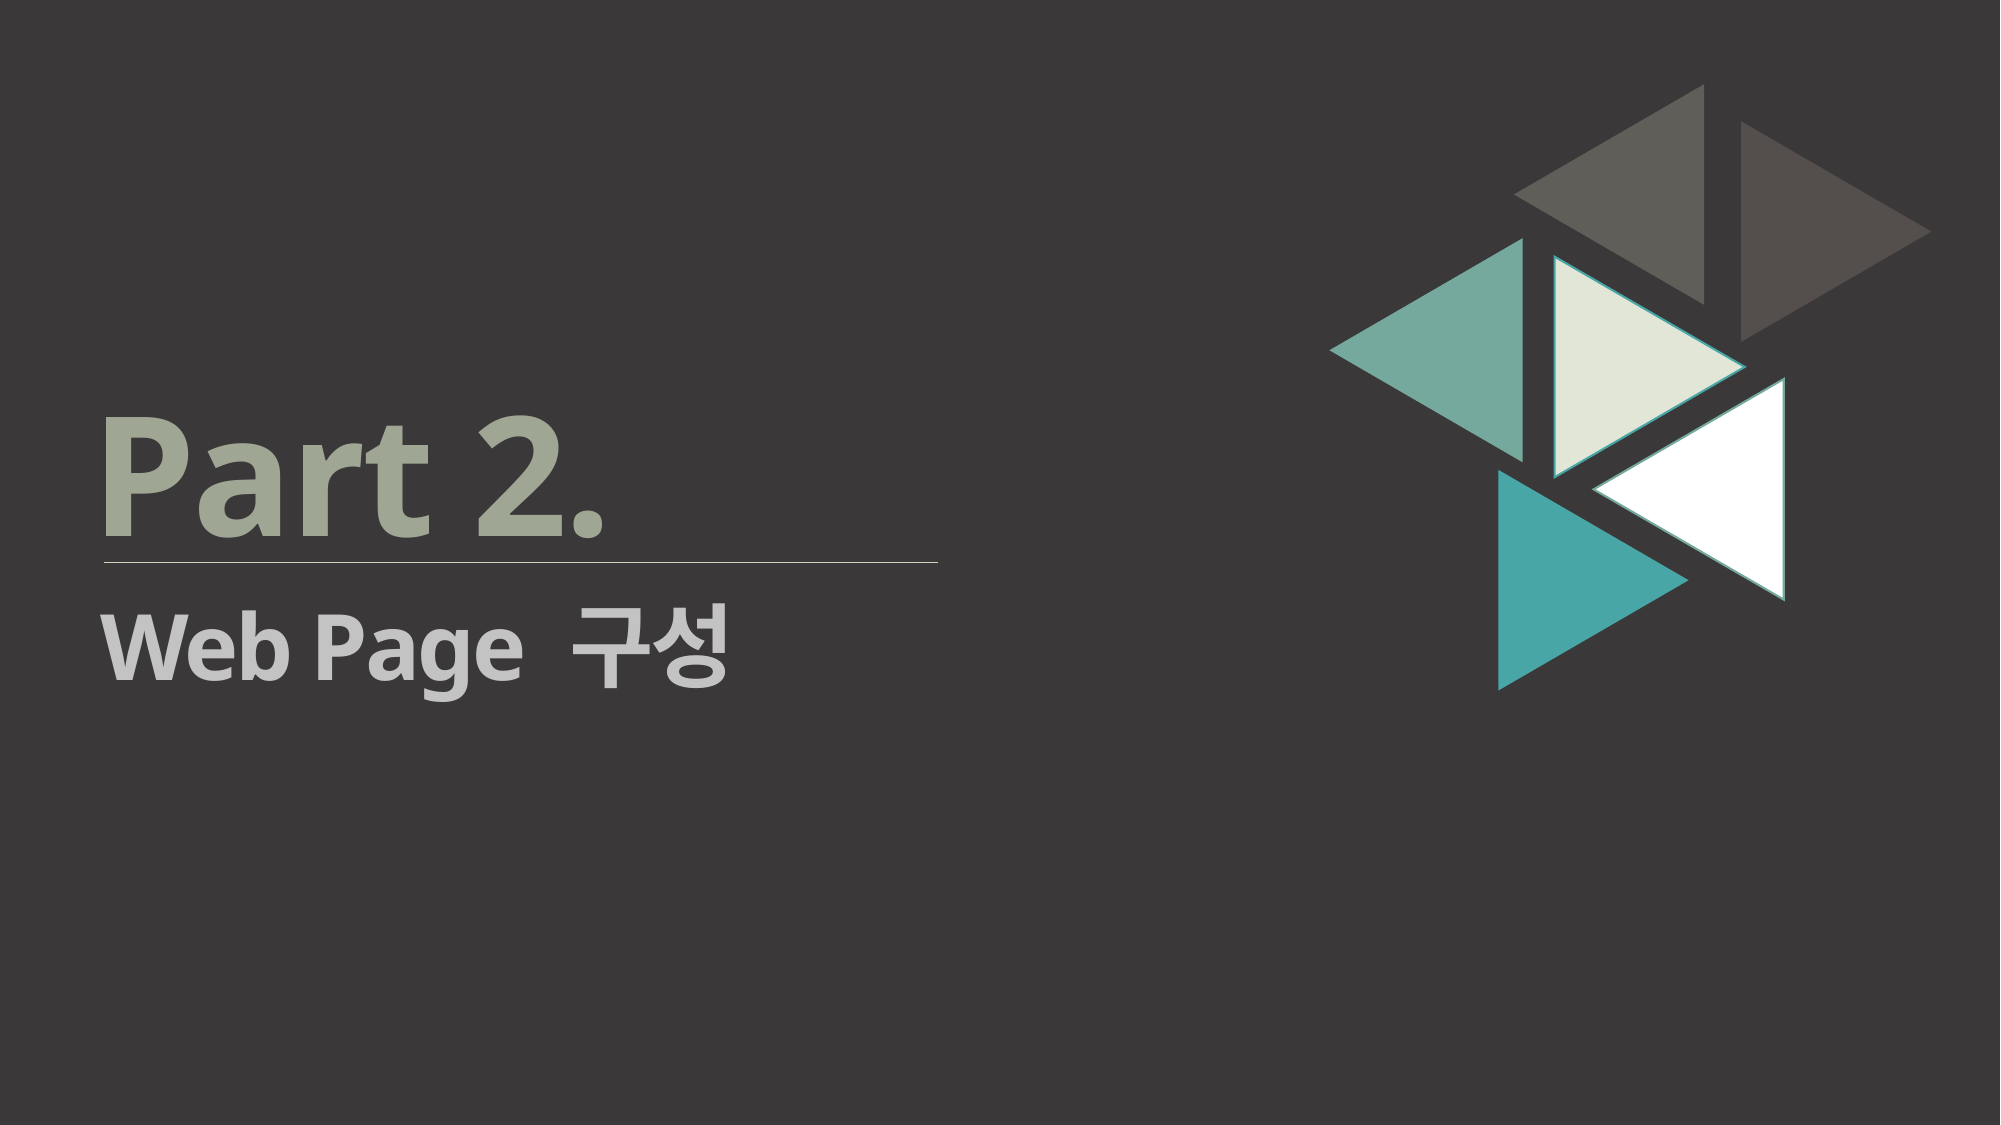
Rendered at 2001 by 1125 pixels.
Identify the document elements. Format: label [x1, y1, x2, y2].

text_box [86, 362, 938, 707]
text_box [1331, 84, 1932, 691]
